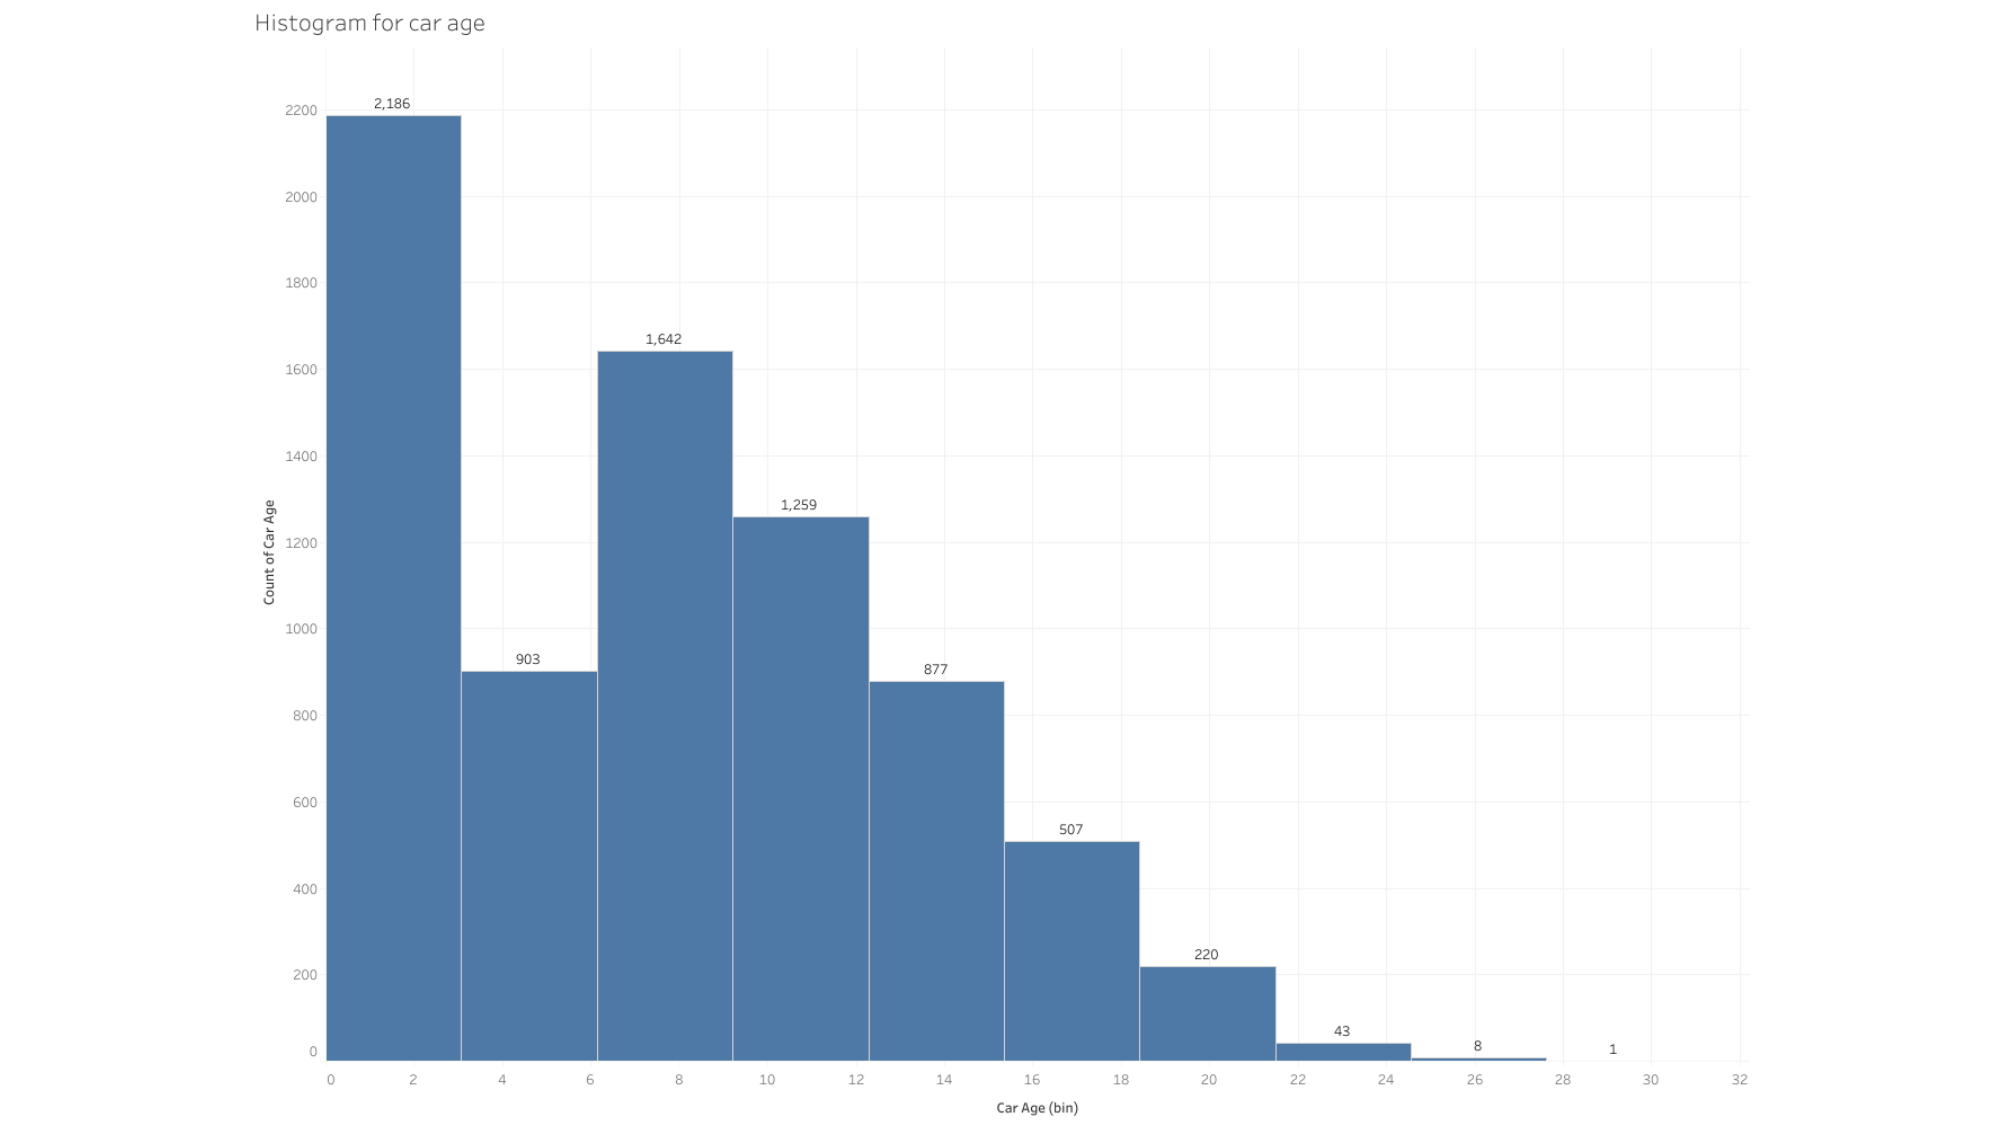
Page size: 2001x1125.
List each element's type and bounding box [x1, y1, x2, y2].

picture [250, 0, 1750, 1125]
